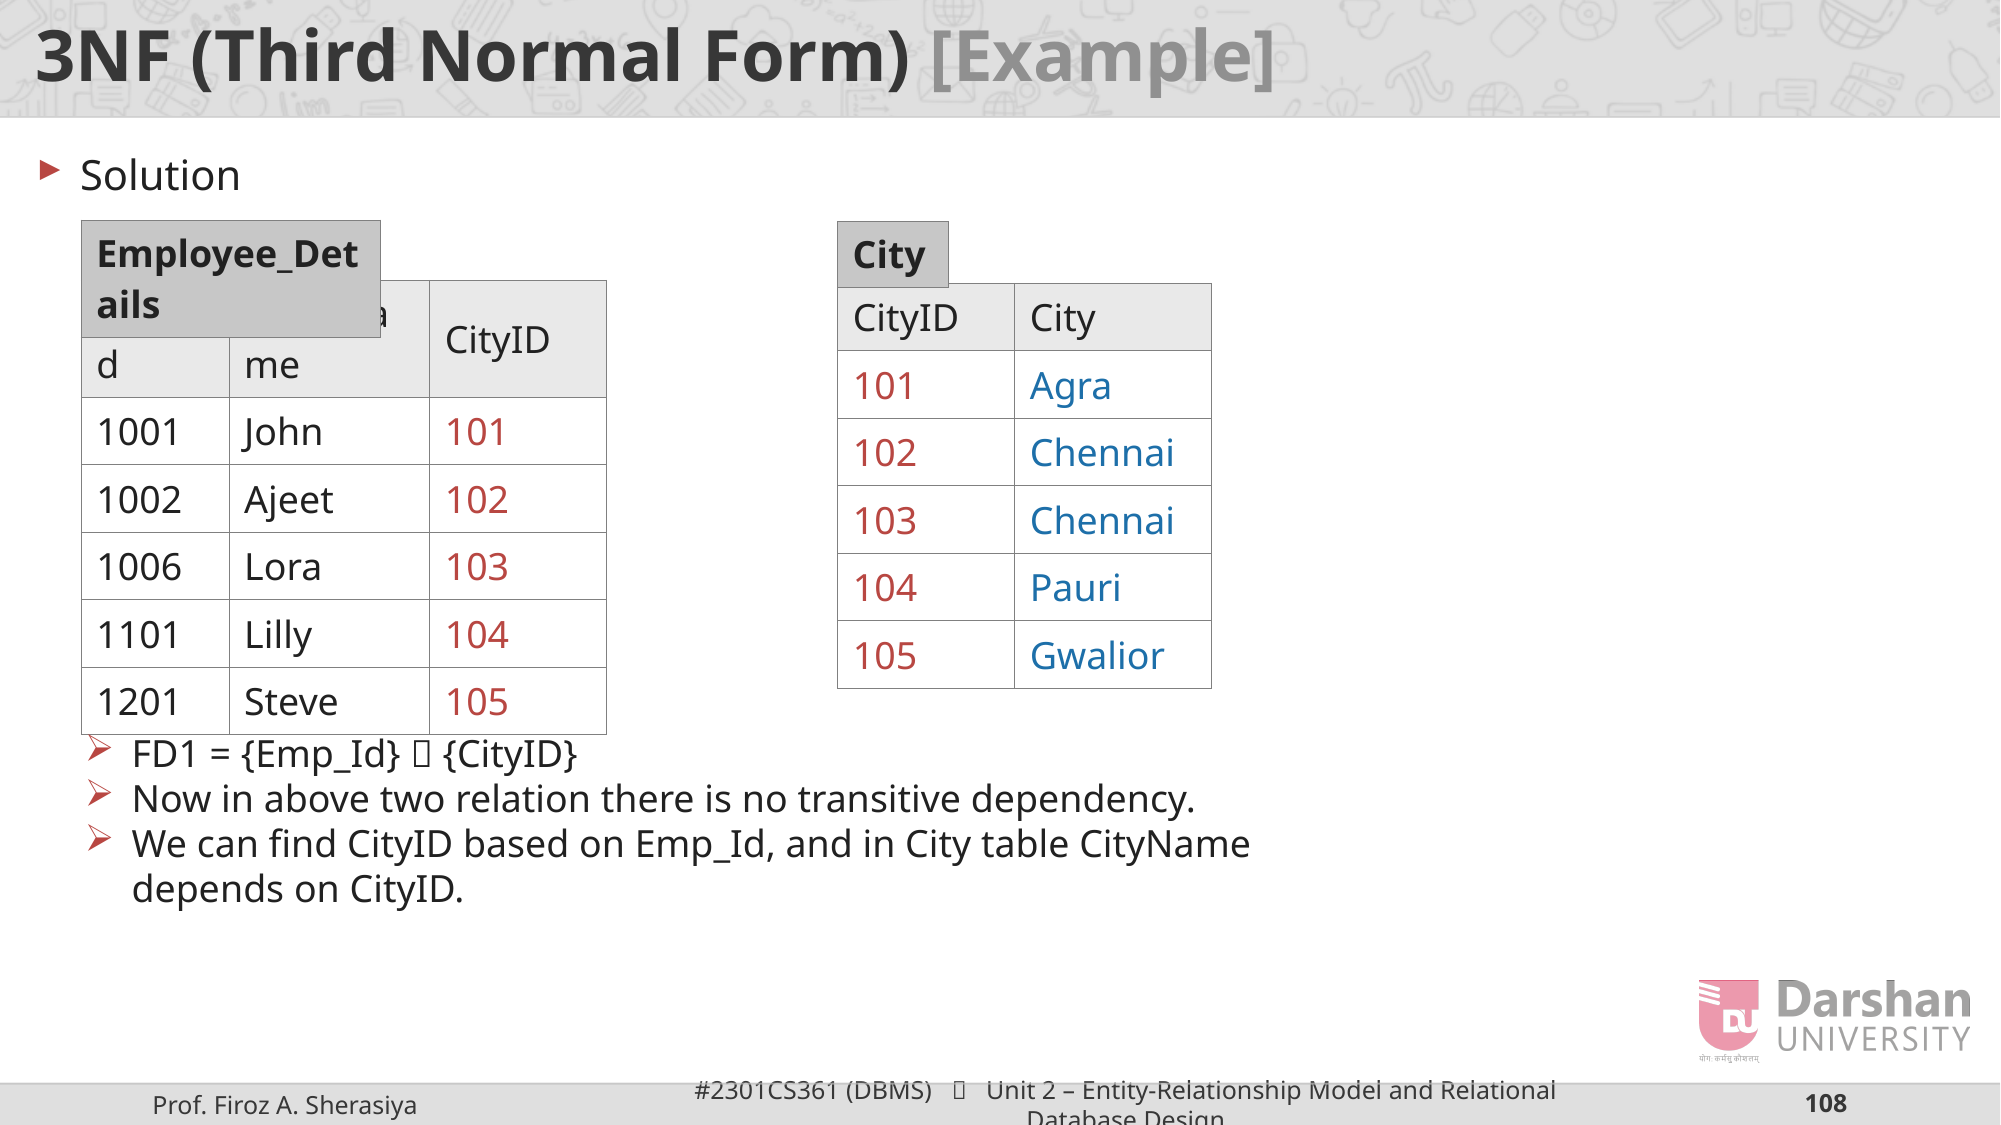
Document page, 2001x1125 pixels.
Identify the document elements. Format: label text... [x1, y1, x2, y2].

table_cell 1006 [82, 533, 229, 599]
table_cell 104 [838, 554, 1014, 620]
table_cell 1101 [82, 600, 229, 667]
table_cell 102 [838, 419, 1014, 485]
table_cell Gwalior [1015, 621, 1211, 688]
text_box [1699, 1059, 1970, 1063]
table_cell Ajeet [230, 465, 429, 532]
table_cell 103 [838, 486, 1014, 553]
table_cell 1001 [82, 398, 229, 464]
table_cell 101 [430, 398, 606, 464]
table_cell 104 [430, 600, 606, 667]
table_cell 1201 [82, 668, 229, 722]
table_header Emp_Id [82, 338, 229, 397]
table_cell 102 [430, 465, 606, 532]
table_cell 103 [430, 533, 606, 599]
table_header CityID [838, 284, 1014, 350]
table_header Employee_Details [82, 221, 380, 337]
table_cell Steve [230, 668, 429, 722]
table_cell 105 [430, 668, 606, 722]
table_cell Chennai [1015, 486, 1211, 553]
table_header Emp_Name [230, 281, 429, 397]
list Solution [21, 141, 1979, 1059]
table_cell 101 [838, 351, 1014, 418]
table_cell 1002 [82, 465, 229, 532]
table_cell 105 [838, 621, 1014, 688]
table_cell John [230, 398, 429, 464]
table_cell Chennai [1015, 419, 1211, 485]
table_cell Pauri [1015, 554, 1211, 620]
table_header CityID [430, 281, 606, 397]
table_cell Agra [1015, 351, 1211, 418]
table_header City [1015, 284, 1211, 350]
text_box FD1 = {Emp_Id}  {CityID} Now in above two relation there is no transitive dependency. We can find CityID based on Emp_Id, and in City table CityName depends on CityID. [69, 722, 1386, 917]
table_cell Lora [230, 533, 429, 599]
table_header City [838, 222, 948, 287]
title 3NF (Third Normal Form) [Example] [0, 0, 2000, 117]
table_cell Lilly [230, 600, 429, 667]
